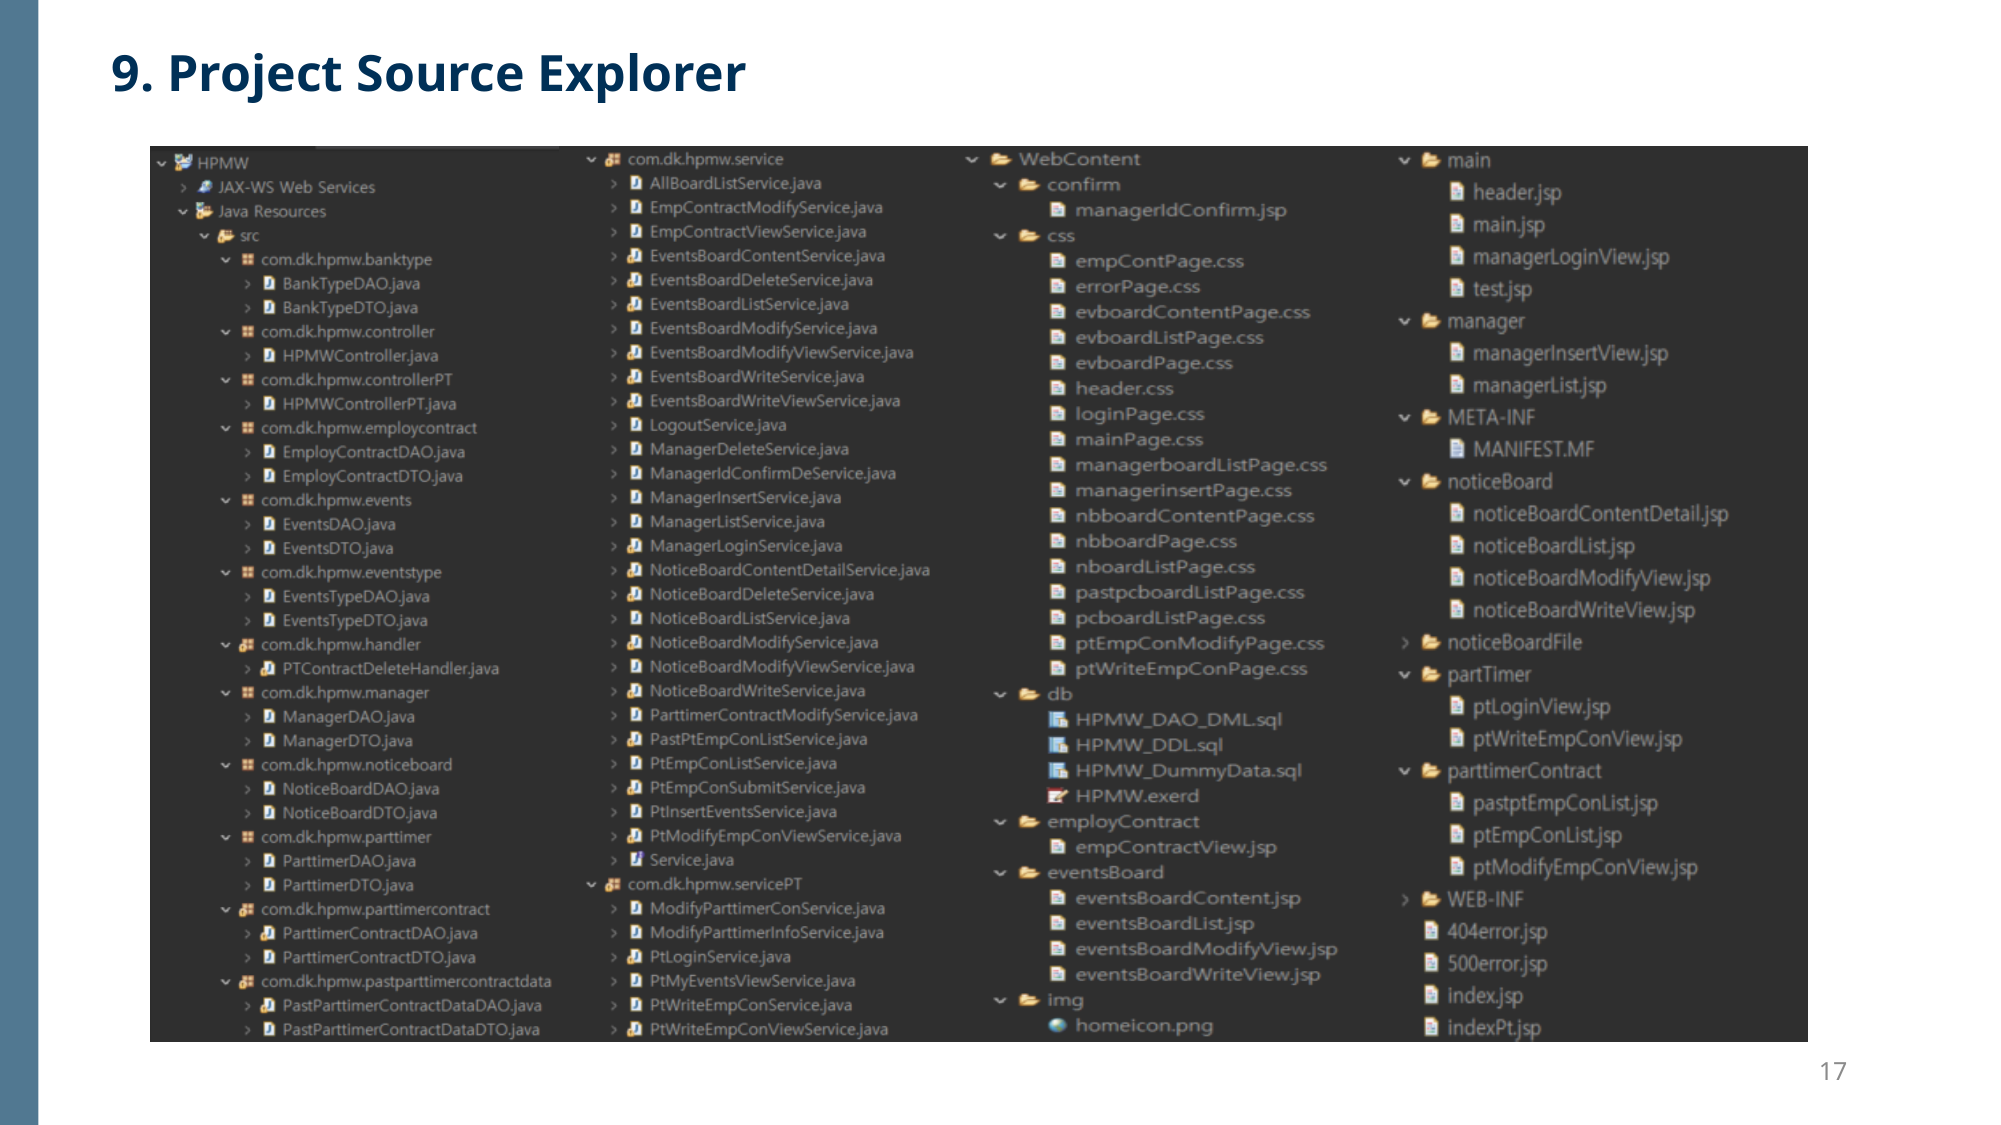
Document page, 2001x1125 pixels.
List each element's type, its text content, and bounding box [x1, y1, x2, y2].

slide_number 17 [1412, 1042, 1863, 1103]
text_box [0, 0, 39, 1125]
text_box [150, 146, 1808, 1042]
text_box 9. Project Source Explorer [96, 33, 1214, 109]
